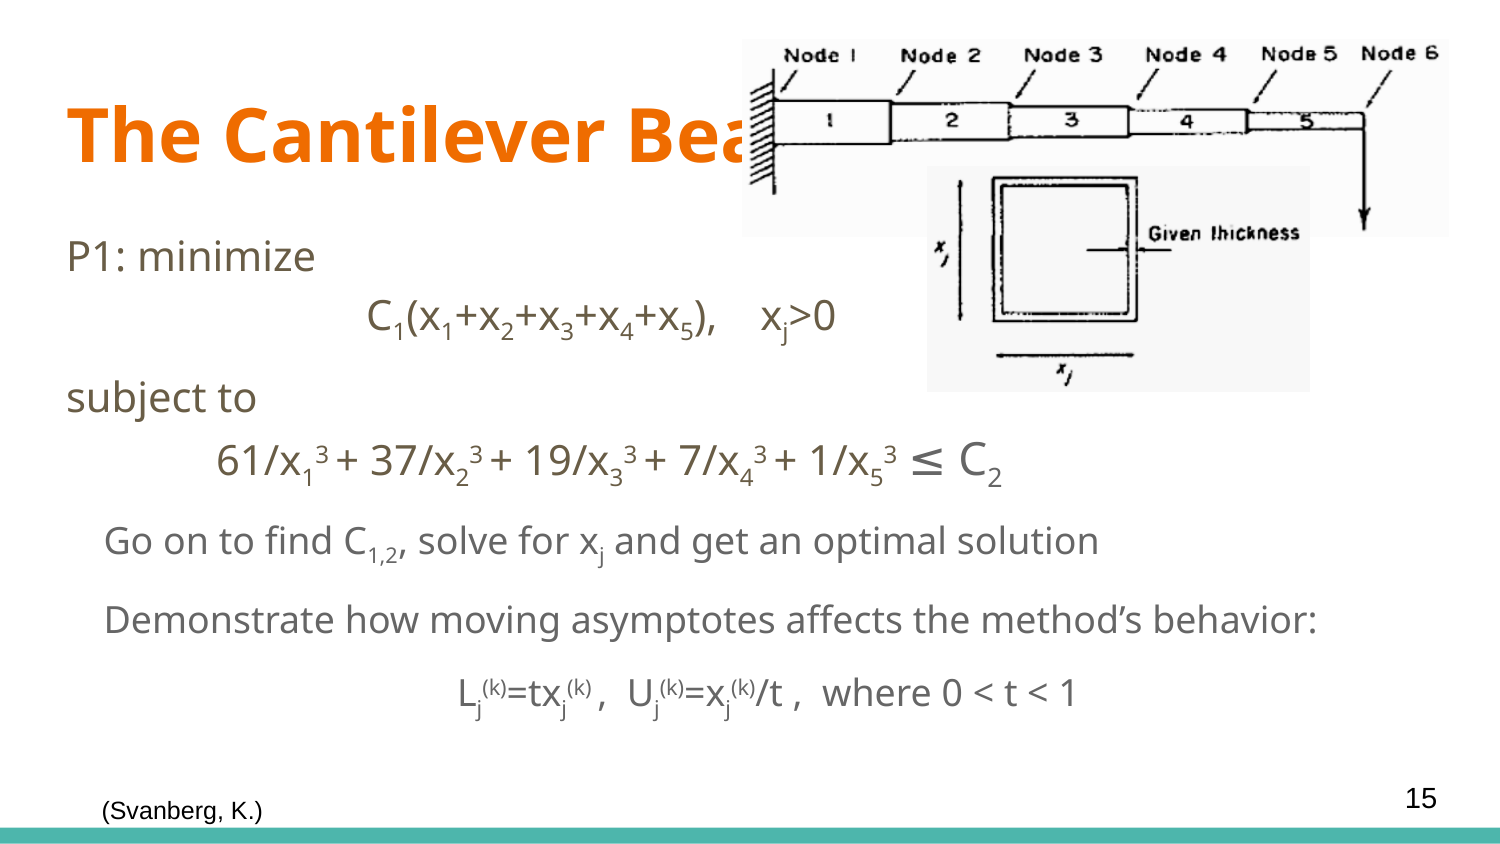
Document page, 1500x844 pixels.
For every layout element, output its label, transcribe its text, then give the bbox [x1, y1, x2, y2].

picture [741, 39, 1450, 392]
slide_number 15 [1389, 764, 1480, 830]
list P1: minimize C1(x1+x2+x3+x4+x5), xj>0 subject to 61/x13 + 37/x23 + 19/x33 + 7/x43 + 1/x53 ≤ C2 Go on to find C1,2, solve for xj and get an optimal solution Demonstrate how moving asymptotes affects the method’s behavior: Lj(k)=txj(k) , Uj(k)=xj(k)/t , where 0 < t < 1 [51, 207, 1449, 750]
title The Cantilever Beam [51, 72, 736, 189]
text_box (Svanberg, K.) [86, 779, 297, 830]
